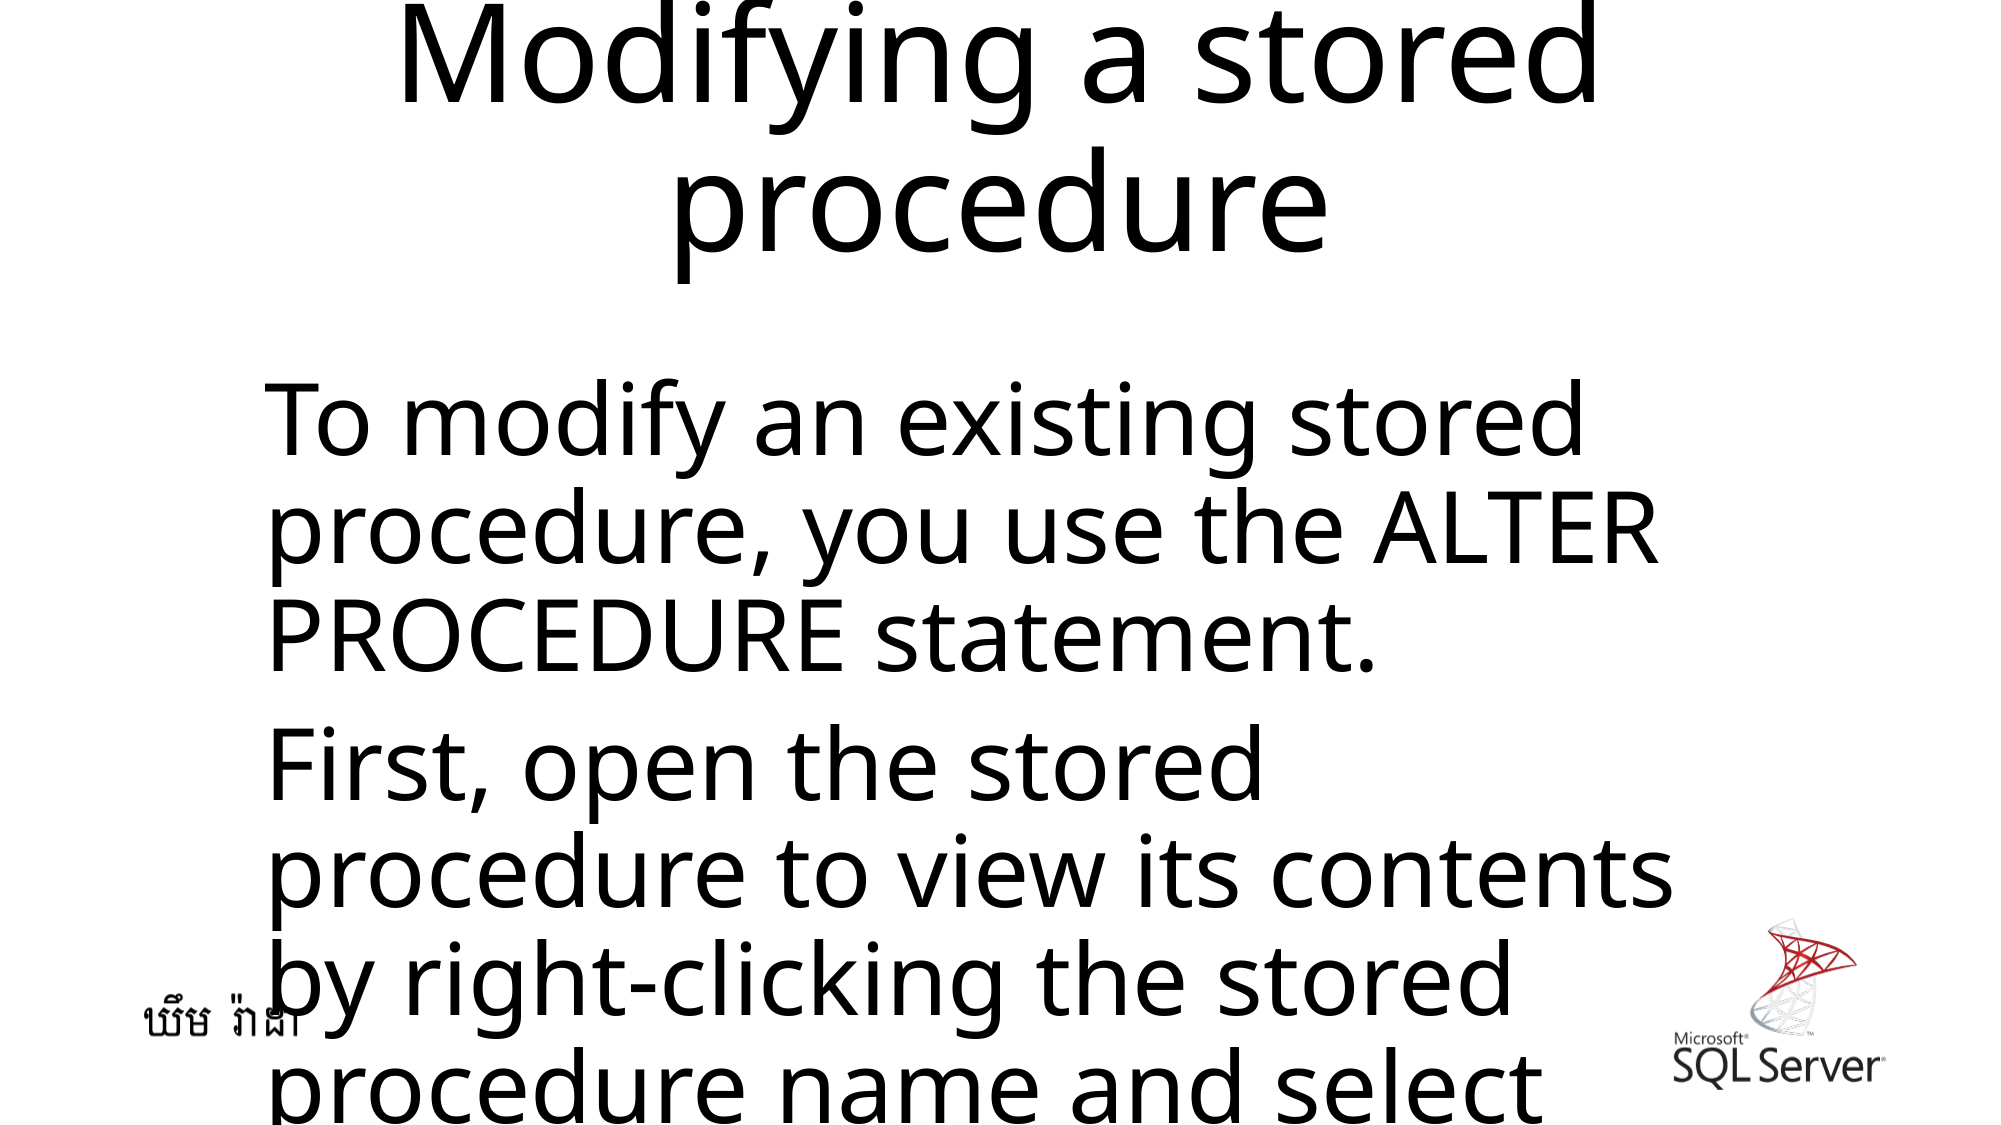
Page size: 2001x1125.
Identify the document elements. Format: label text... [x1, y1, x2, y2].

title Modifying a stored procedure [249, 79, 1750, 289]
picture [93, 918, 1886, 1125]
subtitle To modify an existing stored procedure, you use the ALTER PROCEDURE statement. First, open the stored procedure to view its contents by right-clicking the stored procedure name and select Modify menu item: [249, 361, 1750, 918]
